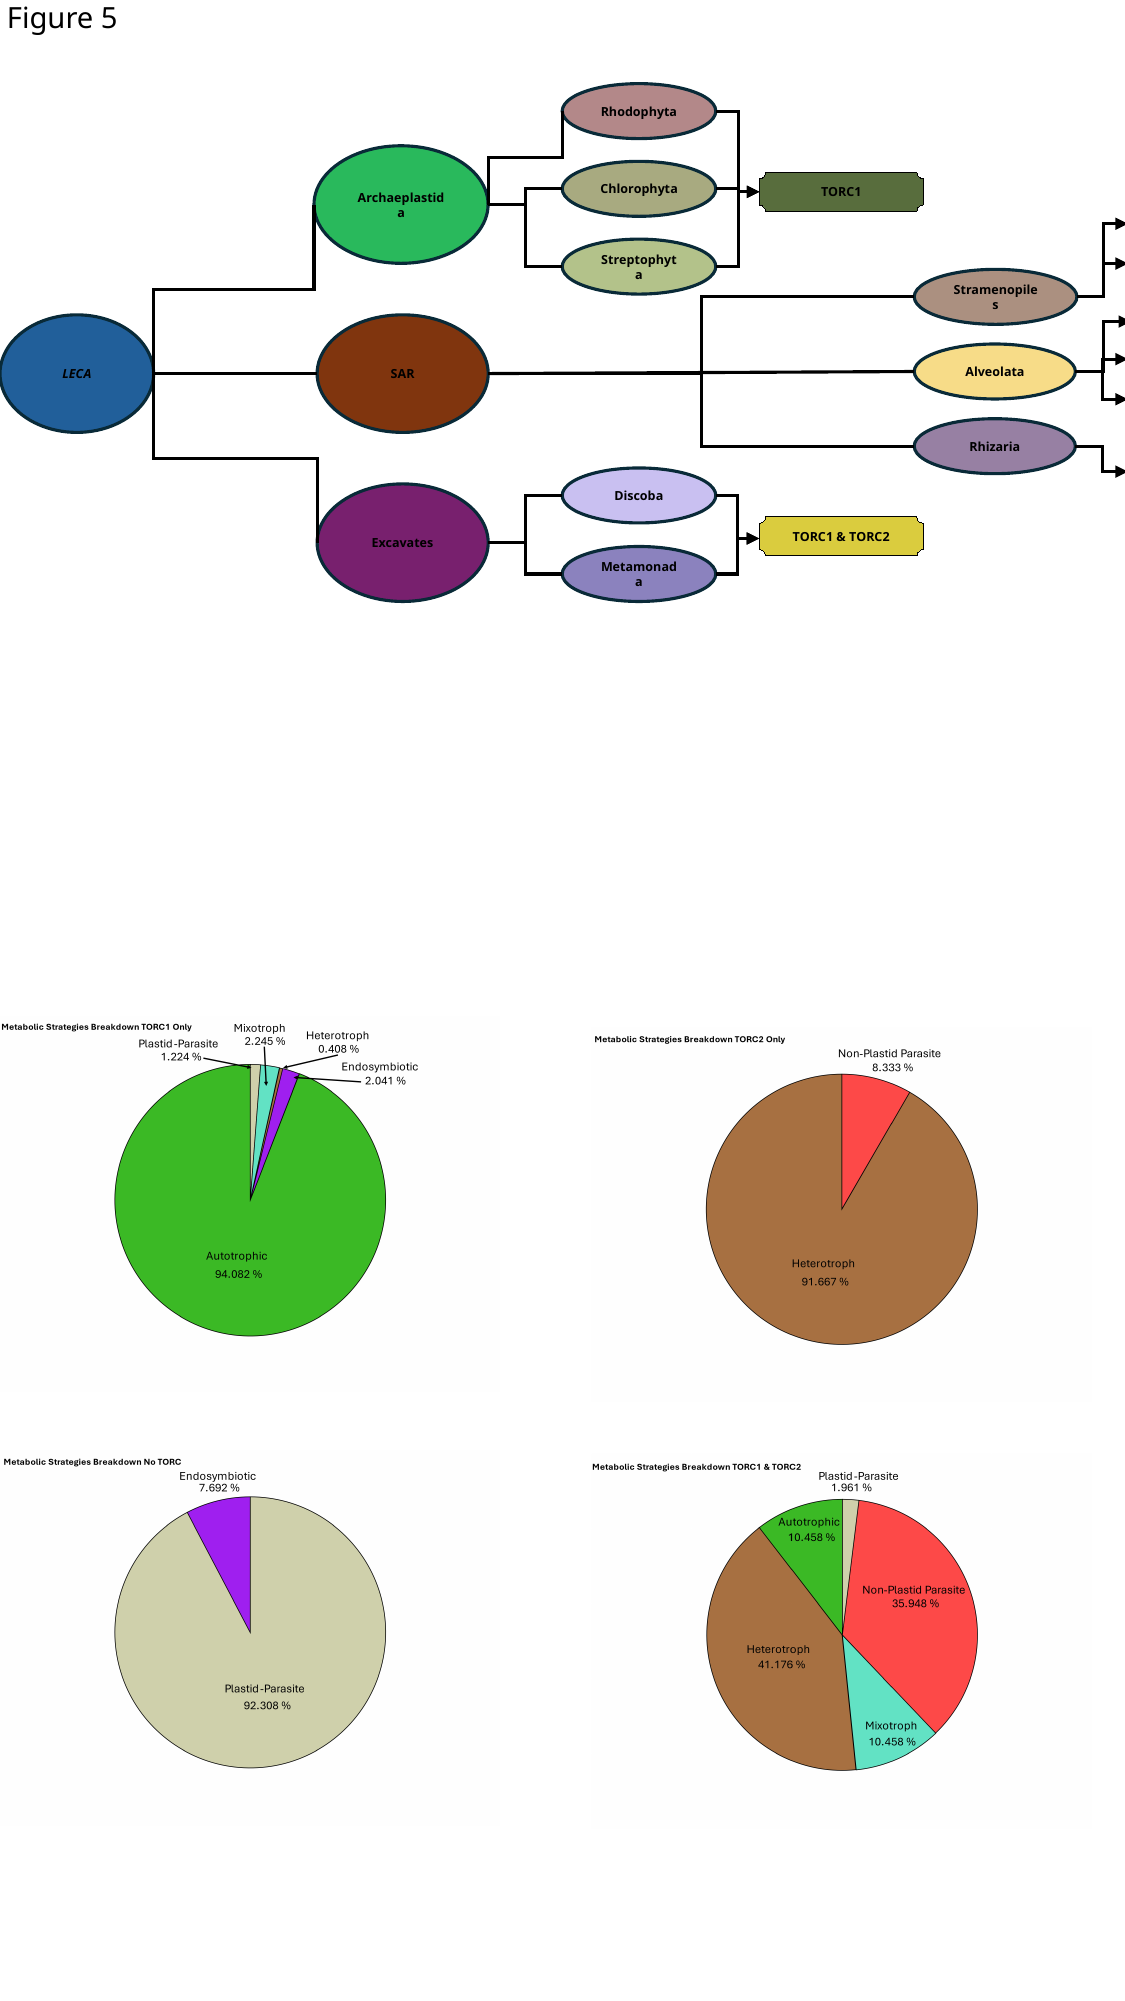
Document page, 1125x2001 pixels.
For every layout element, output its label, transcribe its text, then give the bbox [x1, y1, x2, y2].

picture [0, 1450, 501, 1827]
text_box Figure 5 [0, 0, 335, 42]
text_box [0, 83, 1125, 602]
picture [590, 1026, 1092, 1403]
picture [590, 1452, 1092, 1829]
picture [0, 1016, 501, 1393]
